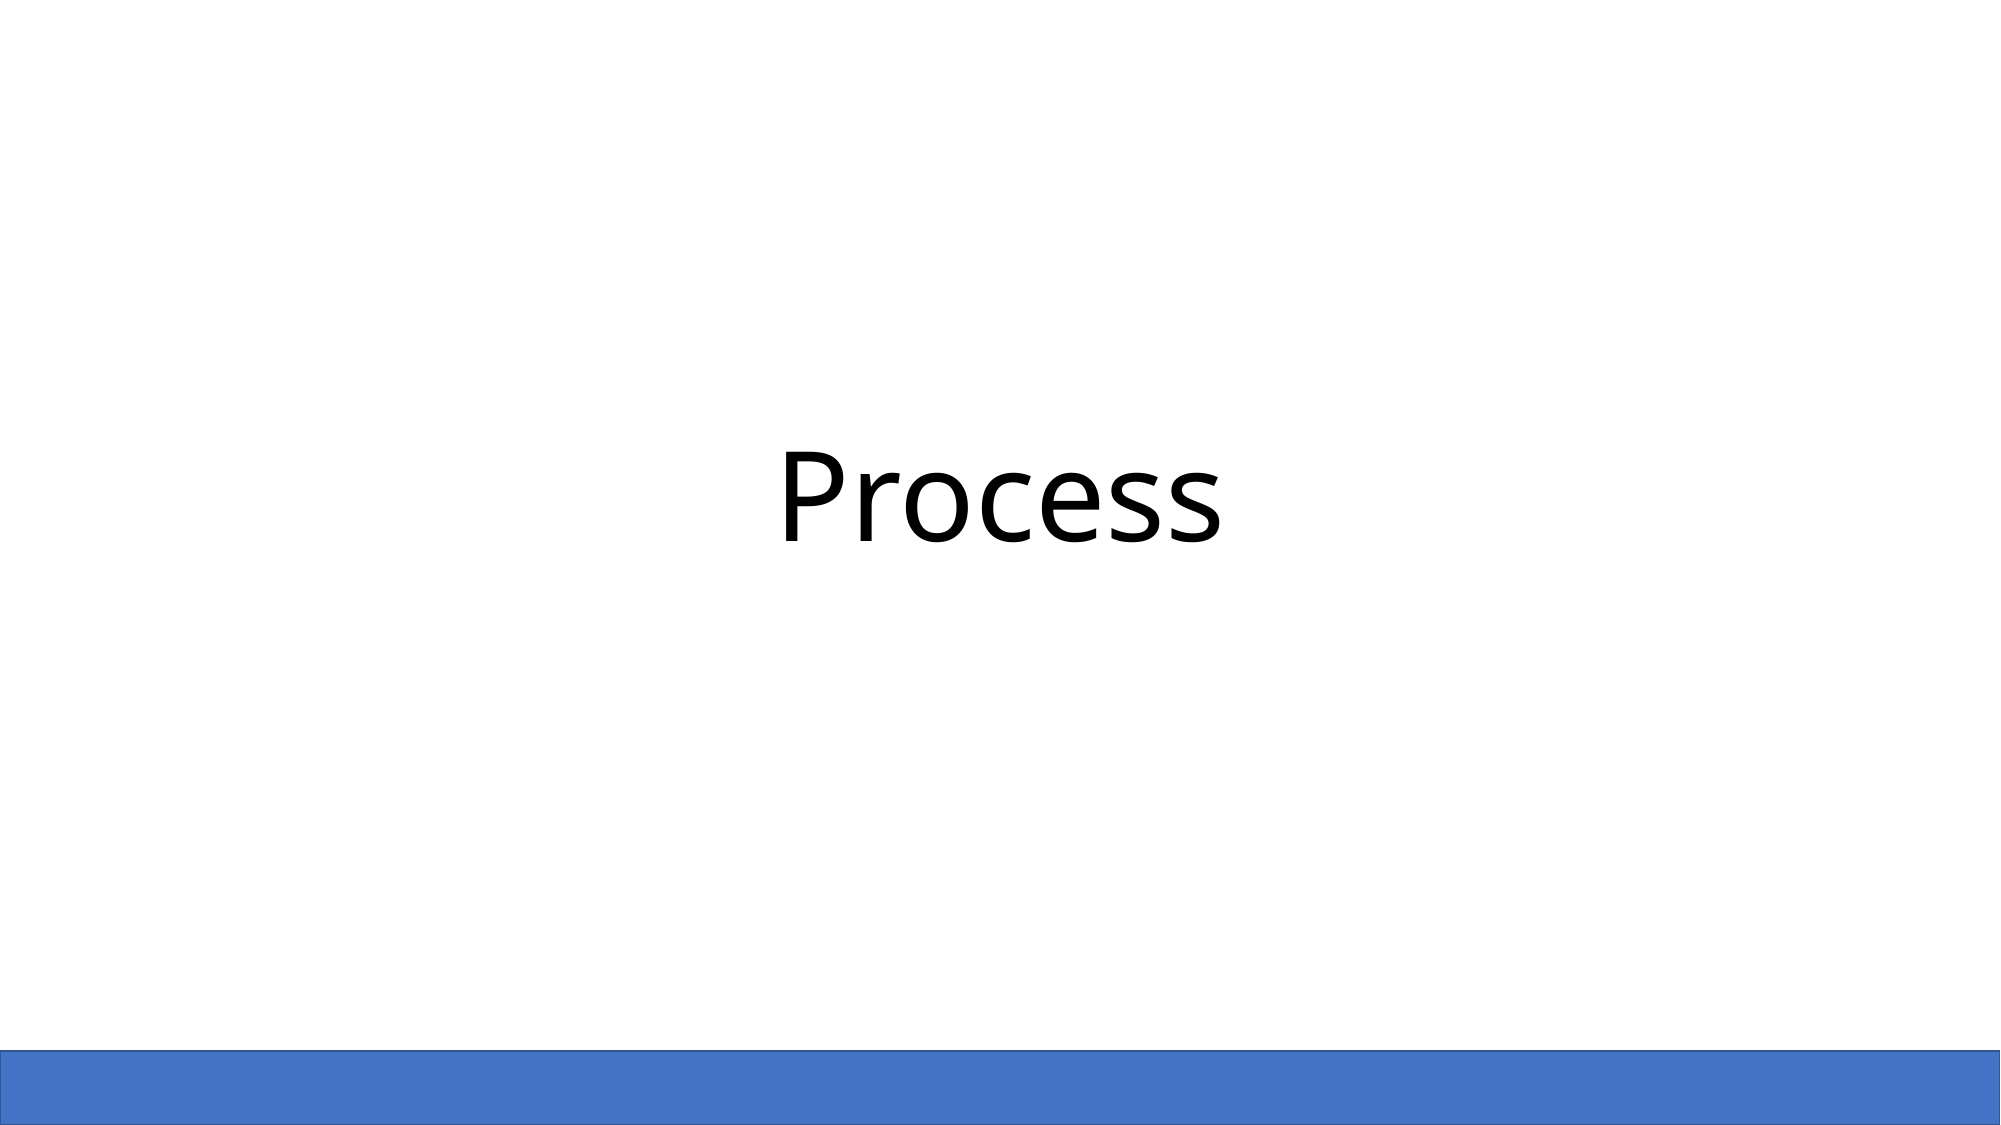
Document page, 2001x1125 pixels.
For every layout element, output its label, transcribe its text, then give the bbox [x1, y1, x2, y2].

title Process [249, 184, 1750, 576]
text_box [0, 1050, 2000, 1125]
